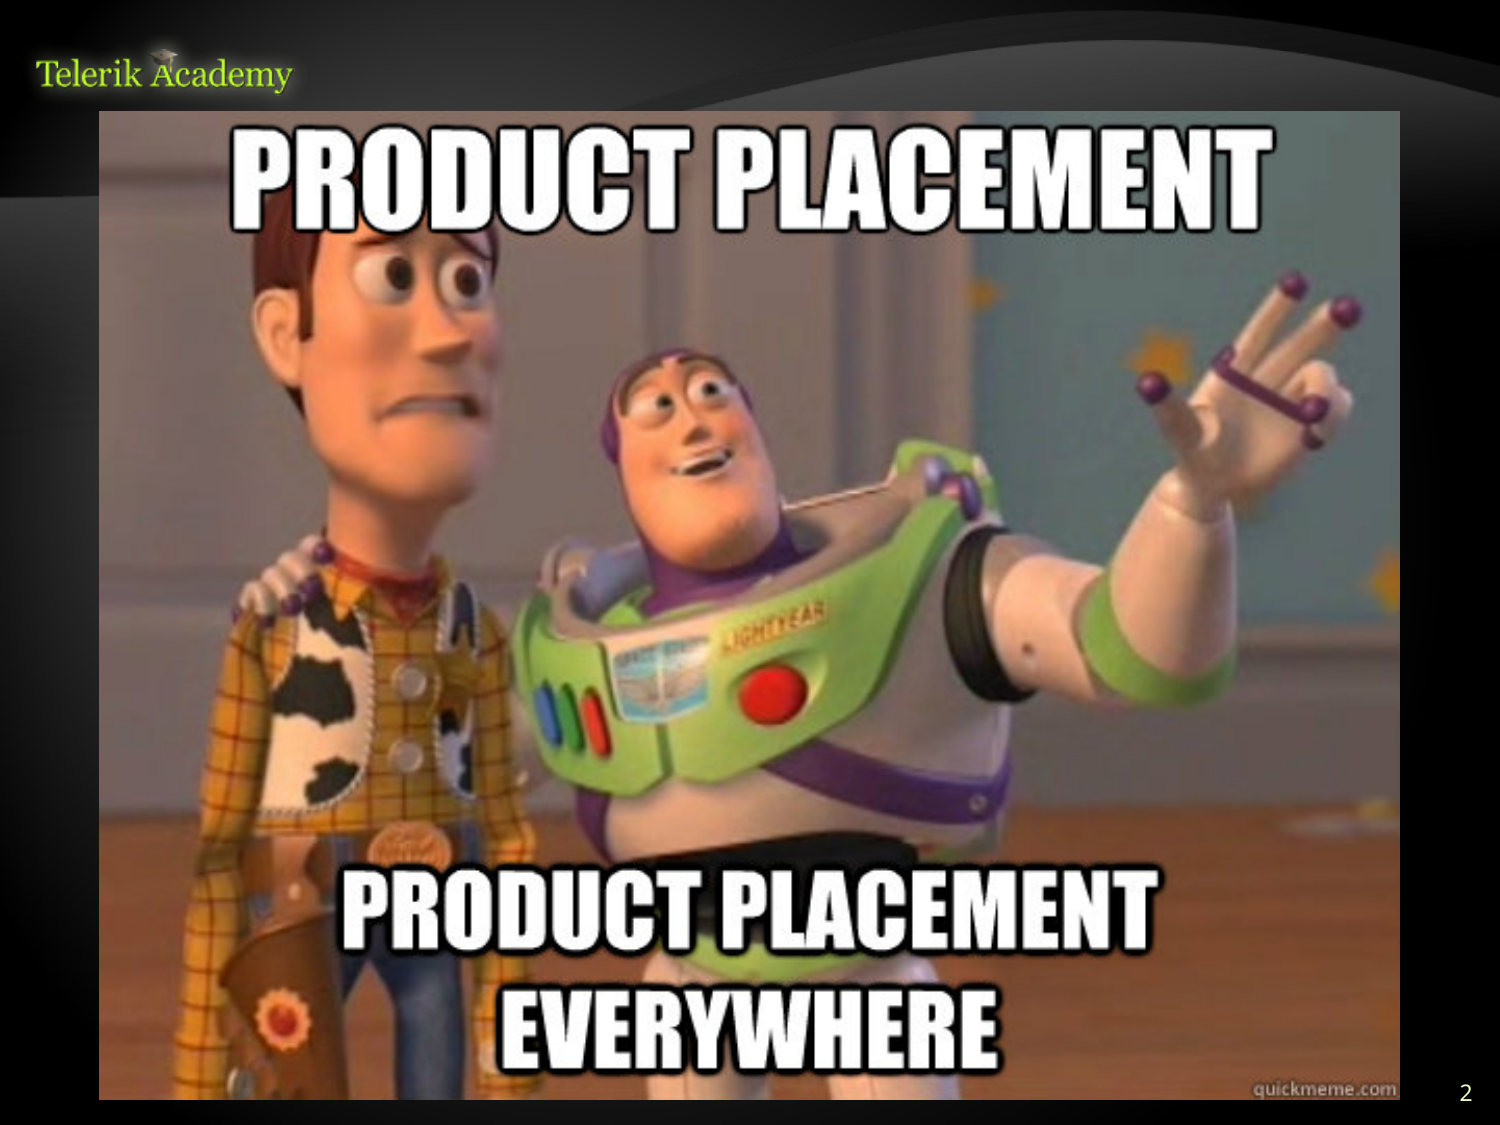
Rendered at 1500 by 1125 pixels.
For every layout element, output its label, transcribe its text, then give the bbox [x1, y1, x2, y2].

picture [0, 0, 1500, 1125]
slide_number 2 [1412, 1074, 1488, 1113]
